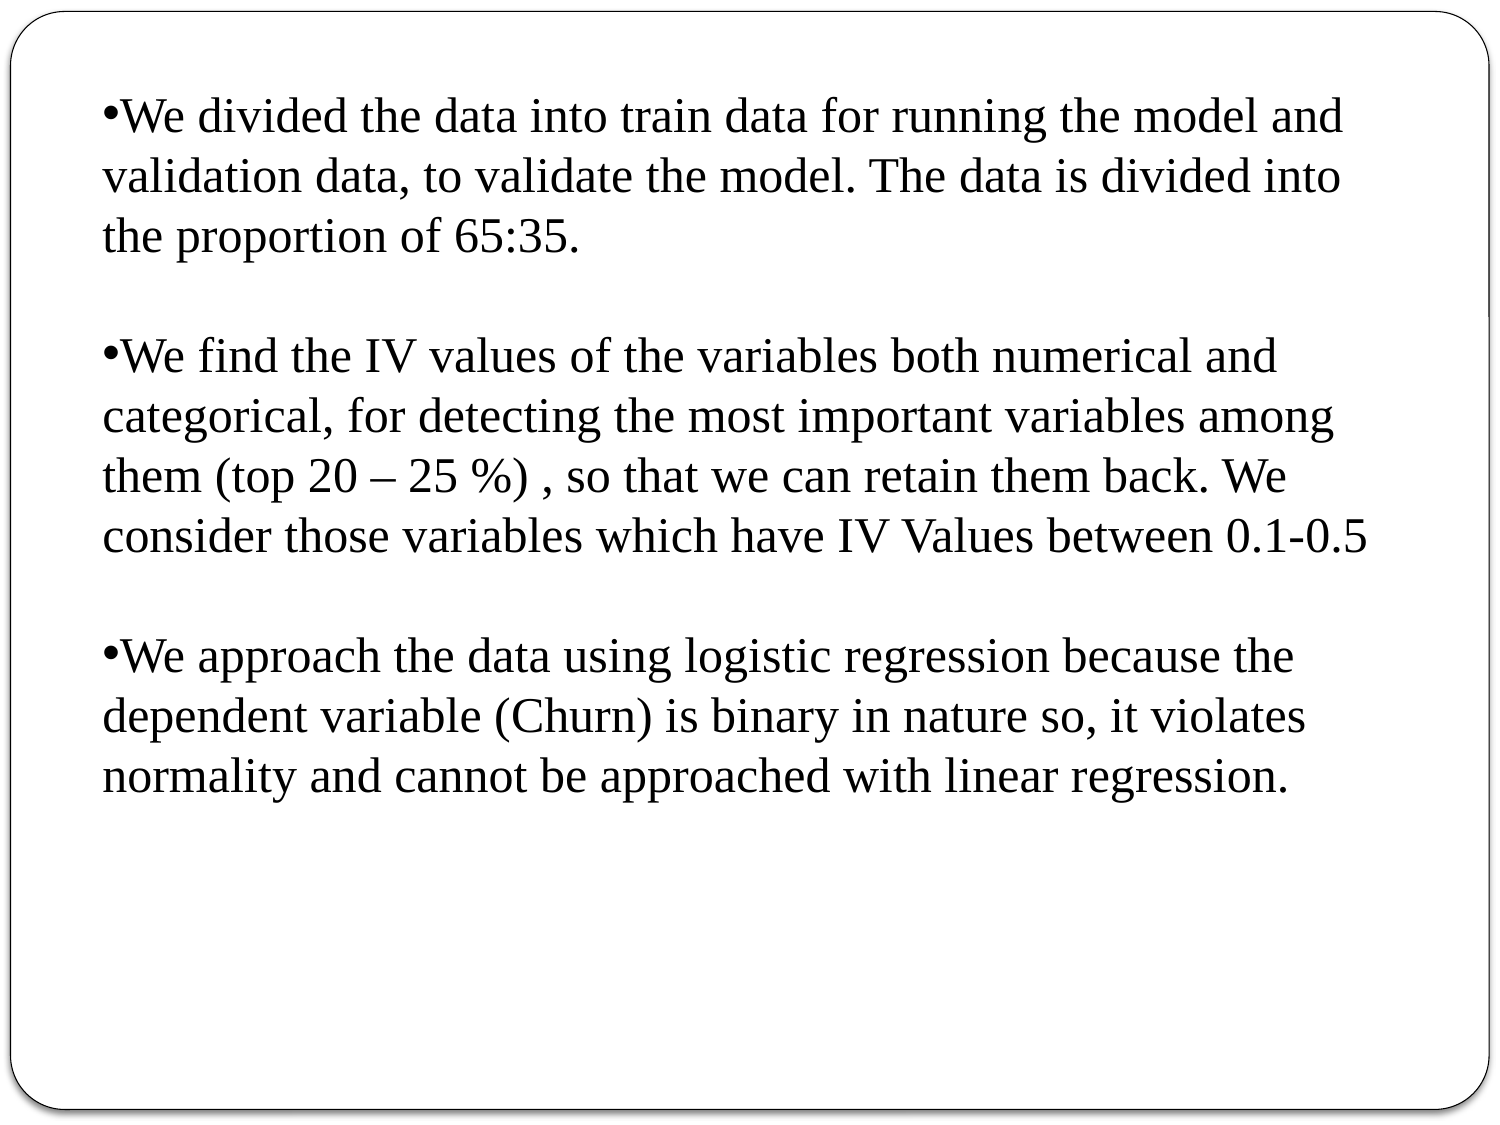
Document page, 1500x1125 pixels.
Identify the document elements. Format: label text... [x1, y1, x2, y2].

text_box We divided the data into train data for running the model and validation data, to validate the model. The data is divided into the proportion of 65:35. We find the IV values of the variables both numerical and categorical, for detecting the most important variables among them (top 20 – 25 %) , so that we can retain them back. We consider those variables which have IV Values between 0.1-0.5 We approach the data using logistic regression because the dependent variable (Churn) is binary in nature so, it violates normality and cannot be approached with linear regression. [87, 74, 1413, 810]
